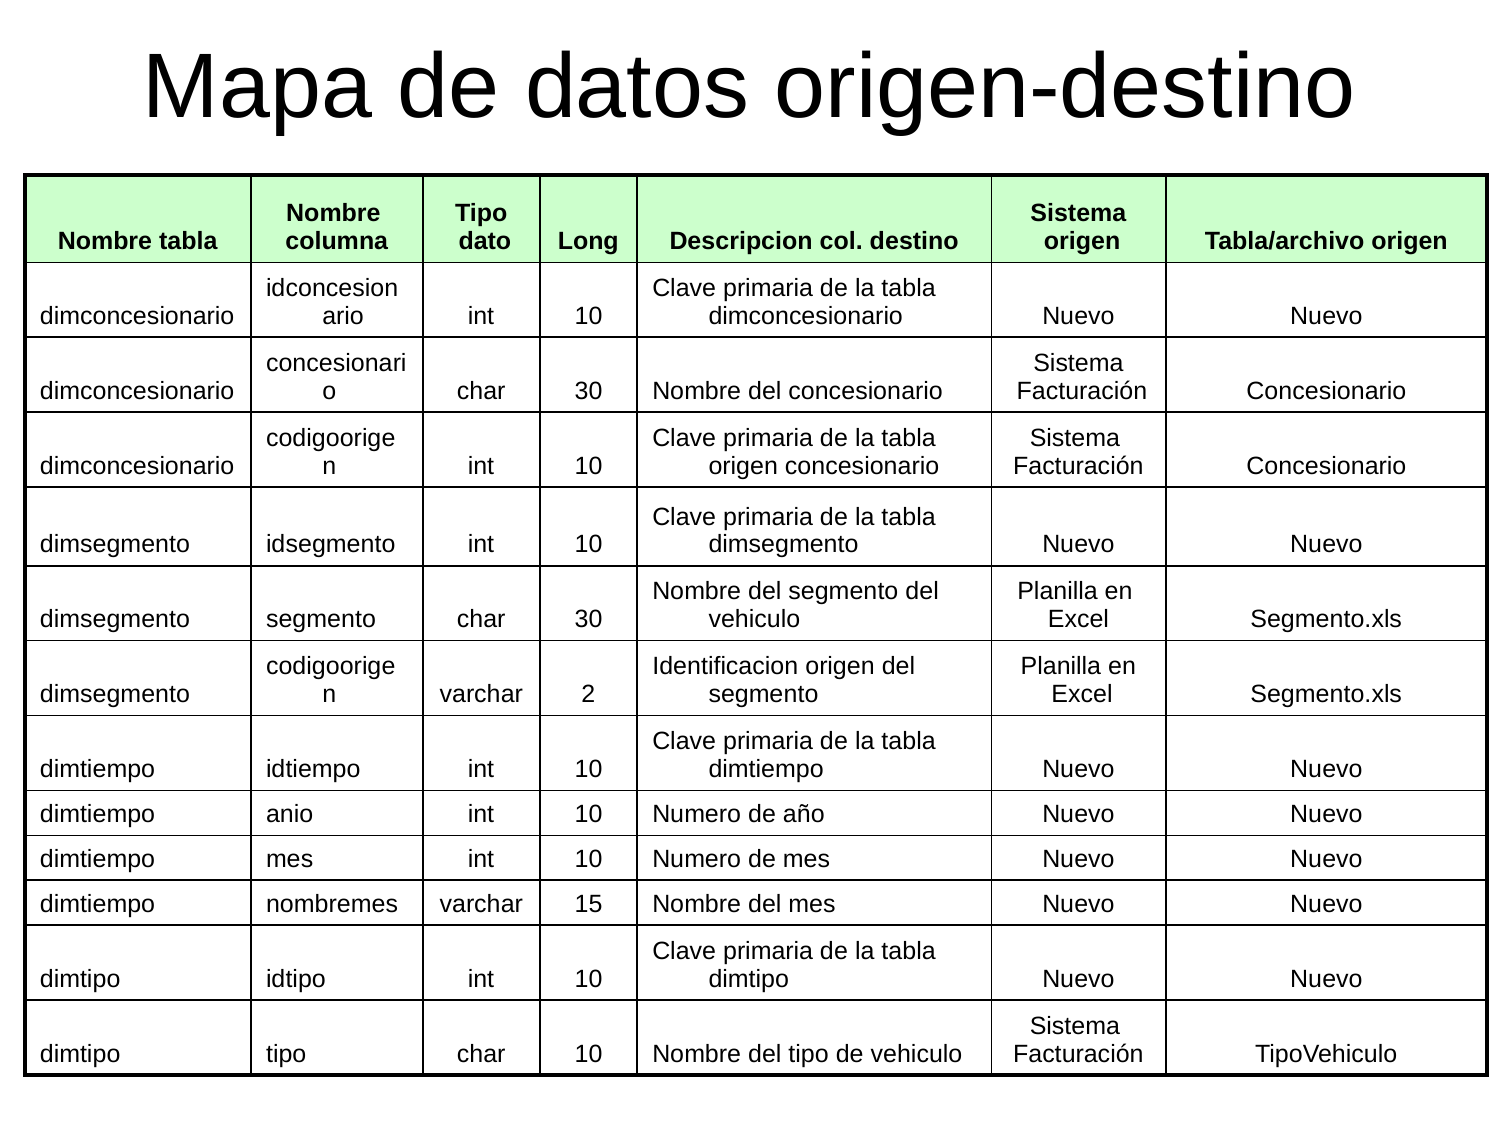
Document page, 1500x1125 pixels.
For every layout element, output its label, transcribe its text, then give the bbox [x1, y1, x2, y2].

table_cell 10 [541, 926, 636, 999]
table_cell Nuevo [992, 791, 1165, 835]
table_cell anio [252, 791, 422, 835]
table_cell 30 [541, 567, 636, 640]
table_cell Numero de mes [638, 836, 991, 879]
table_cell Nuevo [1167, 488, 1485, 565]
table_cell dimtiempo [27, 881, 250, 924]
table_cell Segmento.xls [1167, 567, 1485, 640]
table_cell dimsegmento [27, 488, 250, 565]
table_cell 10 [541, 836, 636, 879]
table_cell int [424, 836, 539, 879]
table_cell dimtiempo [27, 791, 250, 835]
table_cell int [424, 791, 539, 835]
table_cell int [424, 926, 539, 999]
title Mapa de datos origen-destino [75, 0, 1425, 163]
table_cell Nuevo [1167, 716, 1485, 790]
table_cell Clave primaria de la tabla origen concesionario [638, 413, 991, 486]
table_cell varchar [424, 881, 539, 924]
table_cell Nuevo [992, 881, 1165, 924]
table_cell dimtiempo [27, 836, 250, 879]
table_cell int [424, 716, 539, 790]
table_cell Nuevo [992, 488, 1165, 565]
table_cell 10 [541, 488, 636, 565]
table_cell 10 [541, 263, 636, 336]
table_cell concesionario [252, 338, 422, 411]
table_cell Nombre del mes [638, 881, 991, 924]
table_header Tipo dato [424, 177, 539, 262]
table_header Long [541, 177, 636, 262]
table_cell dimtiempo [27, 716, 250, 790]
table_cell int [424, 413, 539, 486]
table_cell 15 [541, 881, 636, 924]
table_cell 10 [541, 1001, 636, 1073]
table_cell segmento [252, 567, 422, 640]
table_cell Clave primaria de la tabla dimsegmento [638, 488, 991, 565]
table_cell tipo [252, 1001, 422, 1073]
table_cell Clave primaria de la tabla dimconcesionario [638, 263, 991, 336]
table_cell 10 [541, 791, 636, 835]
table_cell Nombre del segmento del vehiculo [638, 567, 991, 640]
table_cell codigoorigen [252, 413, 422, 486]
table_cell nombremes [252, 881, 422, 924]
table_cell Nuevo [1167, 836, 1485, 879]
table_cell Planilla en Excel [992, 567, 1165, 640]
table_cell Clave primaria de la tabla dimtipo [638, 926, 991, 999]
table_cell Nuevo [1167, 263, 1485, 336]
table_cell 30 [541, 338, 636, 411]
table_cell Nombre del concesionario [638, 338, 991, 411]
table_header Nombre tabla [27, 177, 250, 262]
table_cell dimtipo [27, 1001, 250, 1073]
table_cell mes [252, 836, 422, 879]
table_cell Numero de año [638, 791, 991, 835]
table_cell int [424, 263, 539, 336]
table_cell Nuevo [992, 926, 1165, 999]
table_cell dimtipo [27, 926, 250, 999]
table_cell Nuevo [992, 836, 1165, 879]
table_cell 2 [541, 641, 636, 715]
table_cell Nuevo [992, 263, 1165, 336]
table_cell Nuevo [1167, 791, 1485, 835]
table_cell Clave primaria de la tabla dimtiempo [638, 716, 991, 790]
table_cell Concesionario [1167, 413, 1485, 486]
table_cell 10 [541, 716, 636, 790]
table_cell Concesionario [1167, 338, 1485, 411]
table_cell Identificacion origen del segmento [638, 641, 991, 715]
table_cell char [424, 338, 539, 411]
table_cell dimsegmento [27, 641, 250, 715]
table_cell idtiempo [252, 716, 422, 790]
table_header Sistema origen [992, 177, 1165, 262]
table_cell idsegmento [252, 488, 422, 565]
table_cell dimconcesionario [27, 338, 250, 411]
table_cell dimsegmento [27, 567, 250, 640]
table_cell TipoVehiculo [1167, 1001, 1485, 1073]
table_cell char [424, 1001, 539, 1073]
table_cell Nuevo [1167, 926, 1485, 999]
table_cell varchar [424, 641, 539, 715]
table_cell int [424, 488, 539, 565]
table_cell Sistema Facturación [992, 338, 1165, 411]
table_cell 10 [541, 413, 636, 486]
table_header Tabla/archivo origen [1167, 177, 1485, 262]
table_cell Nuevo [992, 716, 1165, 790]
table_cell dimconcesionario [27, 413, 250, 486]
table_cell Sistema Facturación [992, 413, 1165, 486]
table_cell codigoorigen [252, 641, 422, 715]
table_cell Sistema Facturación [992, 1001, 1165, 1073]
table_cell Segmento.xls [1167, 641, 1485, 715]
table_header Nombre columna [252, 177, 422, 262]
table_header Descripcion col. destino [638, 177, 991, 262]
table_cell idtipo [252, 926, 422, 999]
table_cell dimconcesionario [27, 263, 250, 336]
table_cell Planilla en Excel [992, 641, 1165, 715]
table_cell Nuevo [1167, 881, 1485, 924]
table_cell idconcesionario [252, 263, 422, 336]
table_cell Nombre del tipo de vehiculo [638, 1001, 991, 1073]
table_cell char [424, 567, 539, 640]
